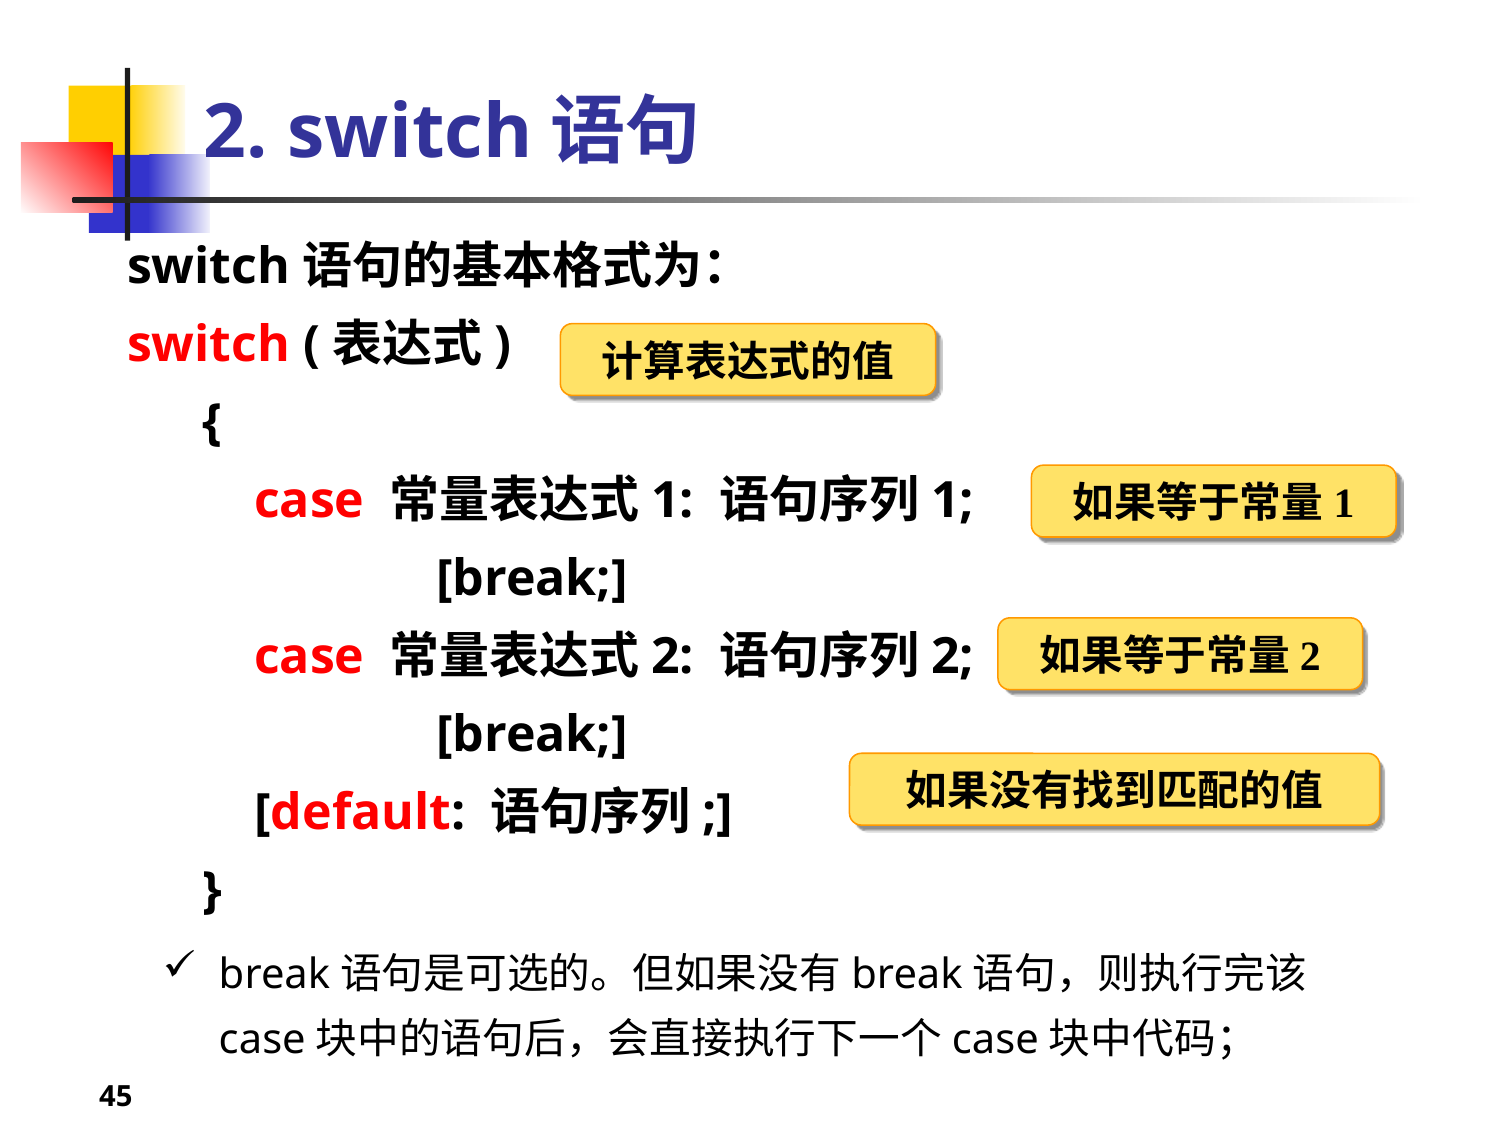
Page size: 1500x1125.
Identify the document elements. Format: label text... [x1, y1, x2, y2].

text_box 如果等于常量2 [997, 617, 1363, 690]
slide_number 45 [0, 1050, 148, 1125]
text_box 计算表达式的值 [560, 323, 936, 396]
title 2. switch语句 [188, 42, 1468, 181]
text_box 如果等于常量1 [1031, 465, 1397, 537]
text_box 如果没有找到匹配的值 [849, 753, 1380, 826]
text_box break语句是可选的。但如果没有break语句，则执行完该case块中的语句后，会直接执行下一个case块中代码； [147, 924, 1398, 1070]
list switch语句的基本格式为： switch (表达式) { case 常量表达式1: 语句序列1; [break;] case 常量表达式2: 语句序列2; [break;] [default: 语句序列;] } [112, 208, 1458, 1012]
